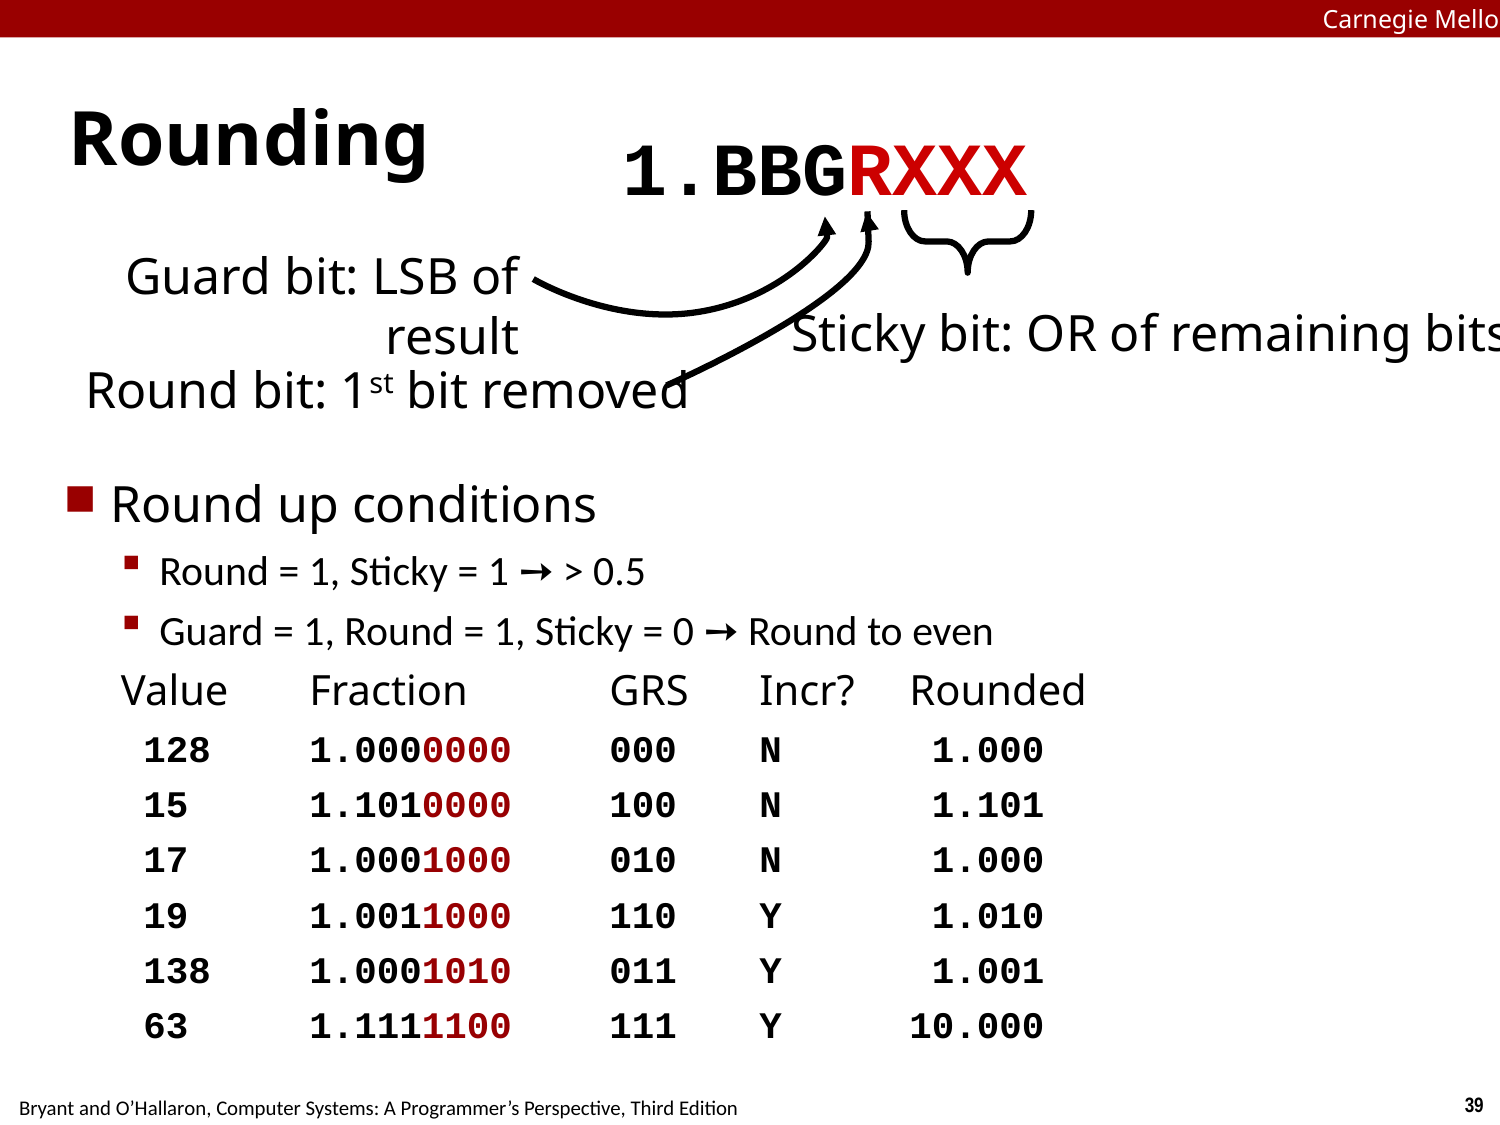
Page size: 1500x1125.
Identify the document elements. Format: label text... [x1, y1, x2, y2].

text_box Round bit: 1st bit removed [79, 352, 697, 426]
text_box Guard bit: LSB of result [23, 237, 526, 311]
text_box [533, 216, 833, 315]
text_box 1.BBGRXXX [616, 114, 1034, 217]
title Rounding [62, 41, 1438, 230]
text_box [0, 0, 1500, 38]
text_box Sticky bit: OR of remaining bits [784, 294, 1500, 368]
text_box Carnegie Mellon [1322, 3, 1500, 33]
text_box [904, 210, 1032, 273]
list Round up conditions Round = 1, Sticky = 1 ➙ > 0.5 Guard = 1, Round = 1, Sticky = 0 ➙ Round to even Value Fraction GRS Incr? Rounded 128 1.0000000 000 N 1.000 15 1.1010000 100 N 1.101 17 1.0001000 010 N 1.000 19 1.0011000 110 Y 1.010 138 1.0001010 011 Y 1.001 63 1.1111100 111 Y 10.000 [62, 466, 1438, 1122]
text_box [666, 206, 881, 386]
